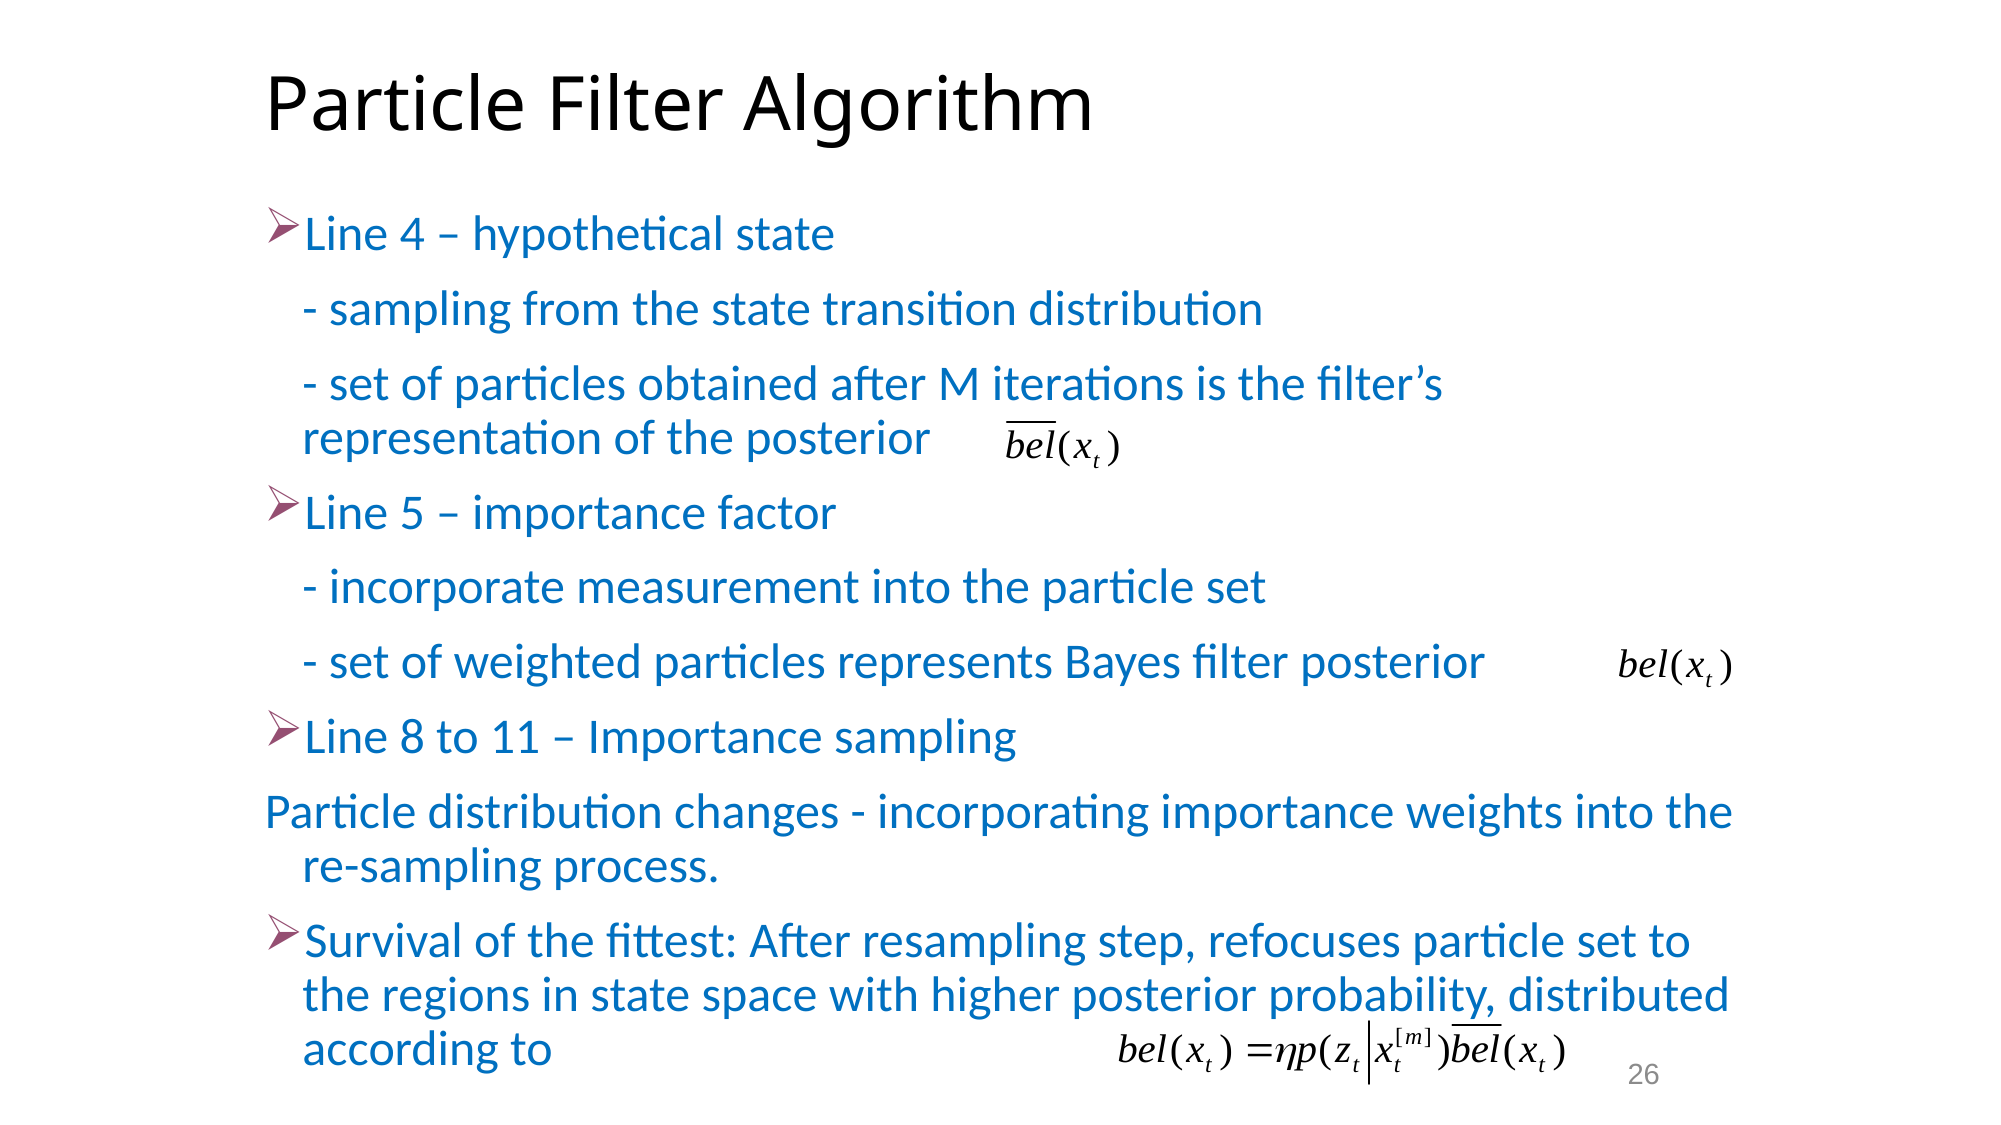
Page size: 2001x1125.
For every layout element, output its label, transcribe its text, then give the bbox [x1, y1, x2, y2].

list Line 4 – hypothetical state - sampling from the state transition distribution - set of particles obtained after M iterations is the filter’s representation of the posterior Line 5 – importance factor - incorporate measurement into the particle set - set of weighted particles represents Bayes filter posterior Line 8 to 11 – Importance sampling Particle distribution changes - incorporating importance weights into the re-sampling process. Survival of the fittest: After resampling step, refocuses particle set to the regions in state space with higher posterior probability, distributed according to [249, 200, 1750, 1125]
slide_number 26 [1599, 1042, 1675, 1103]
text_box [1612, 637, 1739, 698]
title Particle Filter Algorithm [249, 37, 1750, 175]
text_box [1112, 1012, 1573, 1093]
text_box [999, 412, 1126, 479]
